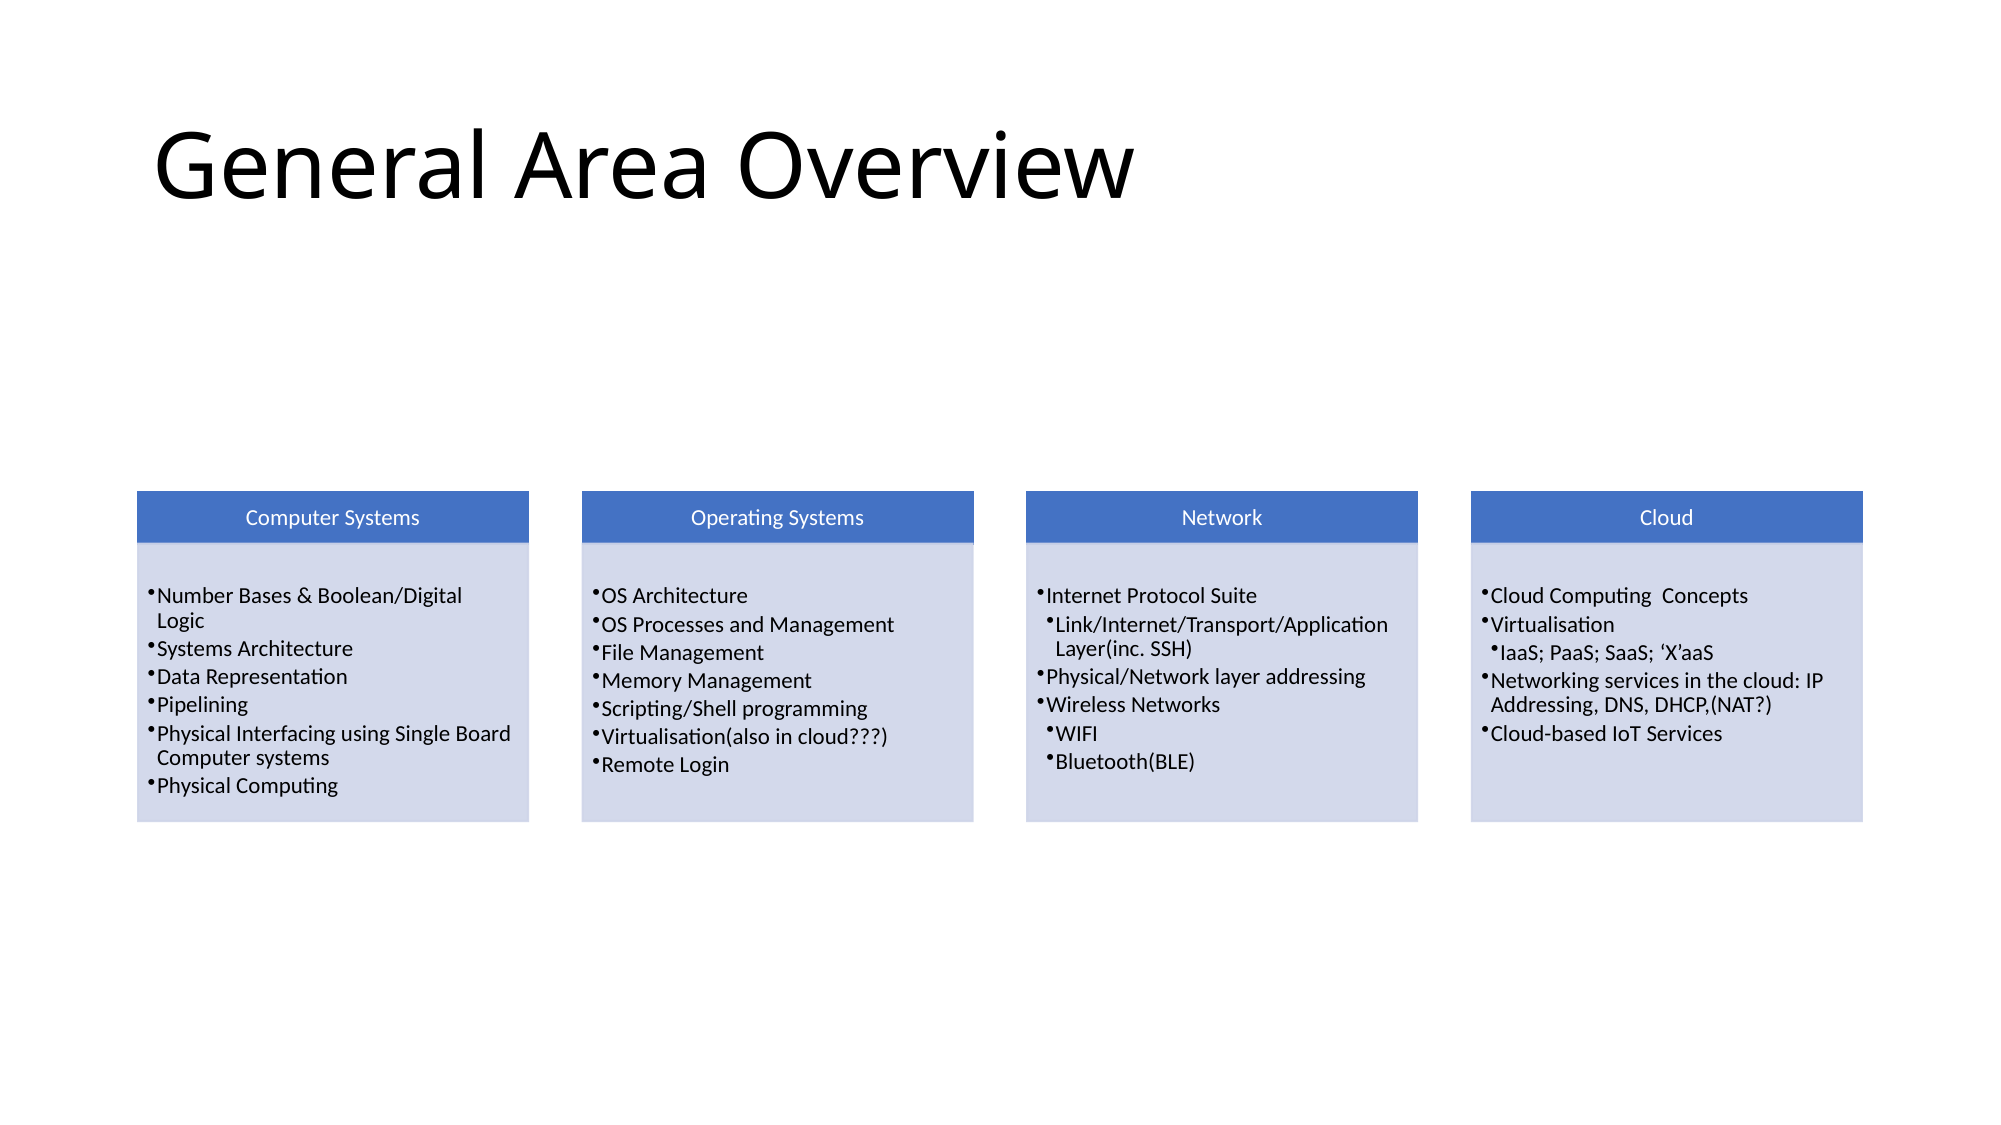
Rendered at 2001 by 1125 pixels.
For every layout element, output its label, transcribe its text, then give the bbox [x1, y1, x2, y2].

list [137, 299, 1863, 1014]
title General Area Overview [137, 59, 1863, 278]
